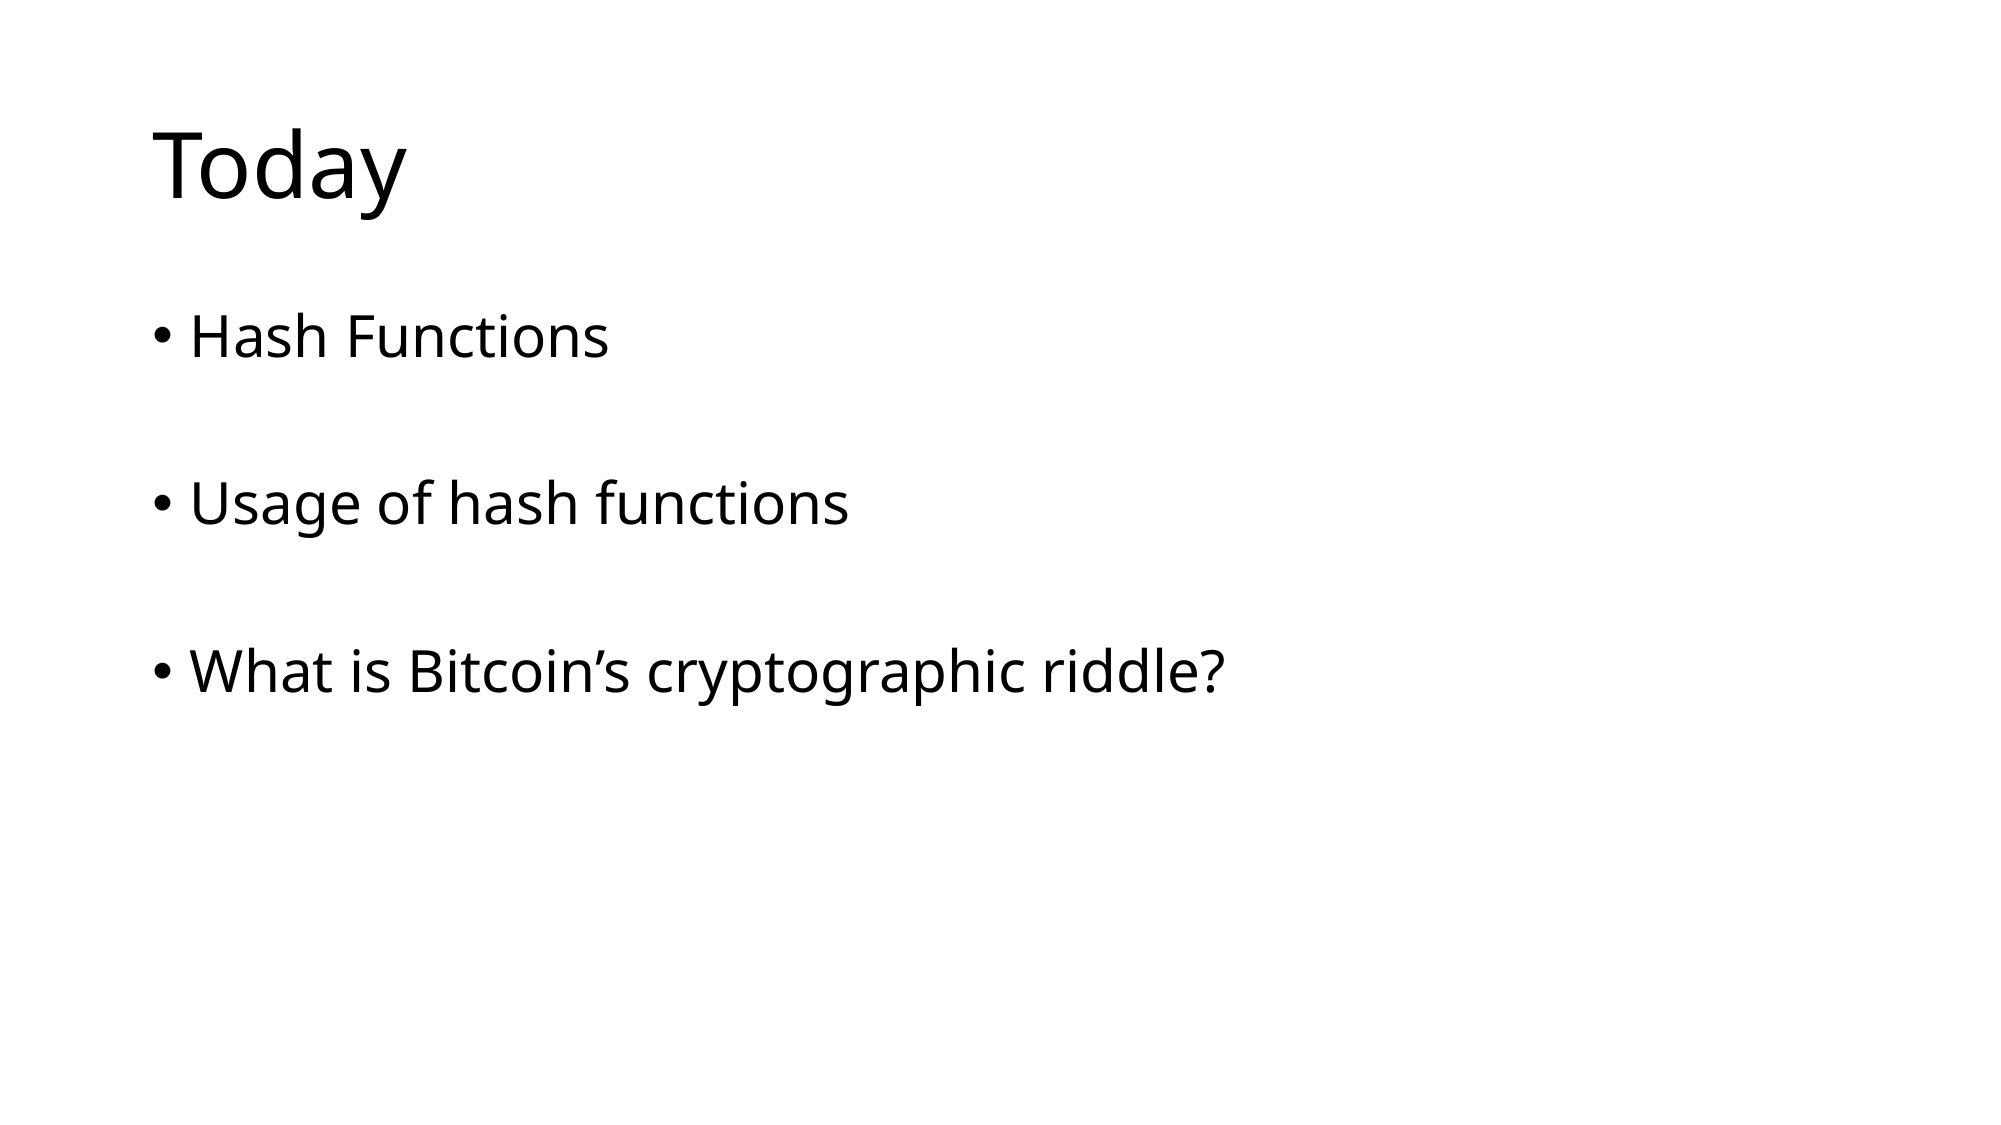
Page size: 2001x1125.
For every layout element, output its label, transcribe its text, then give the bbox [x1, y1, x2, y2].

list Hash Functions Usage of hash functions What is Bitcoin’s cryptographic riddle? [137, 299, 1863, 1014]
title Today [137, 59, 1863, 278]
